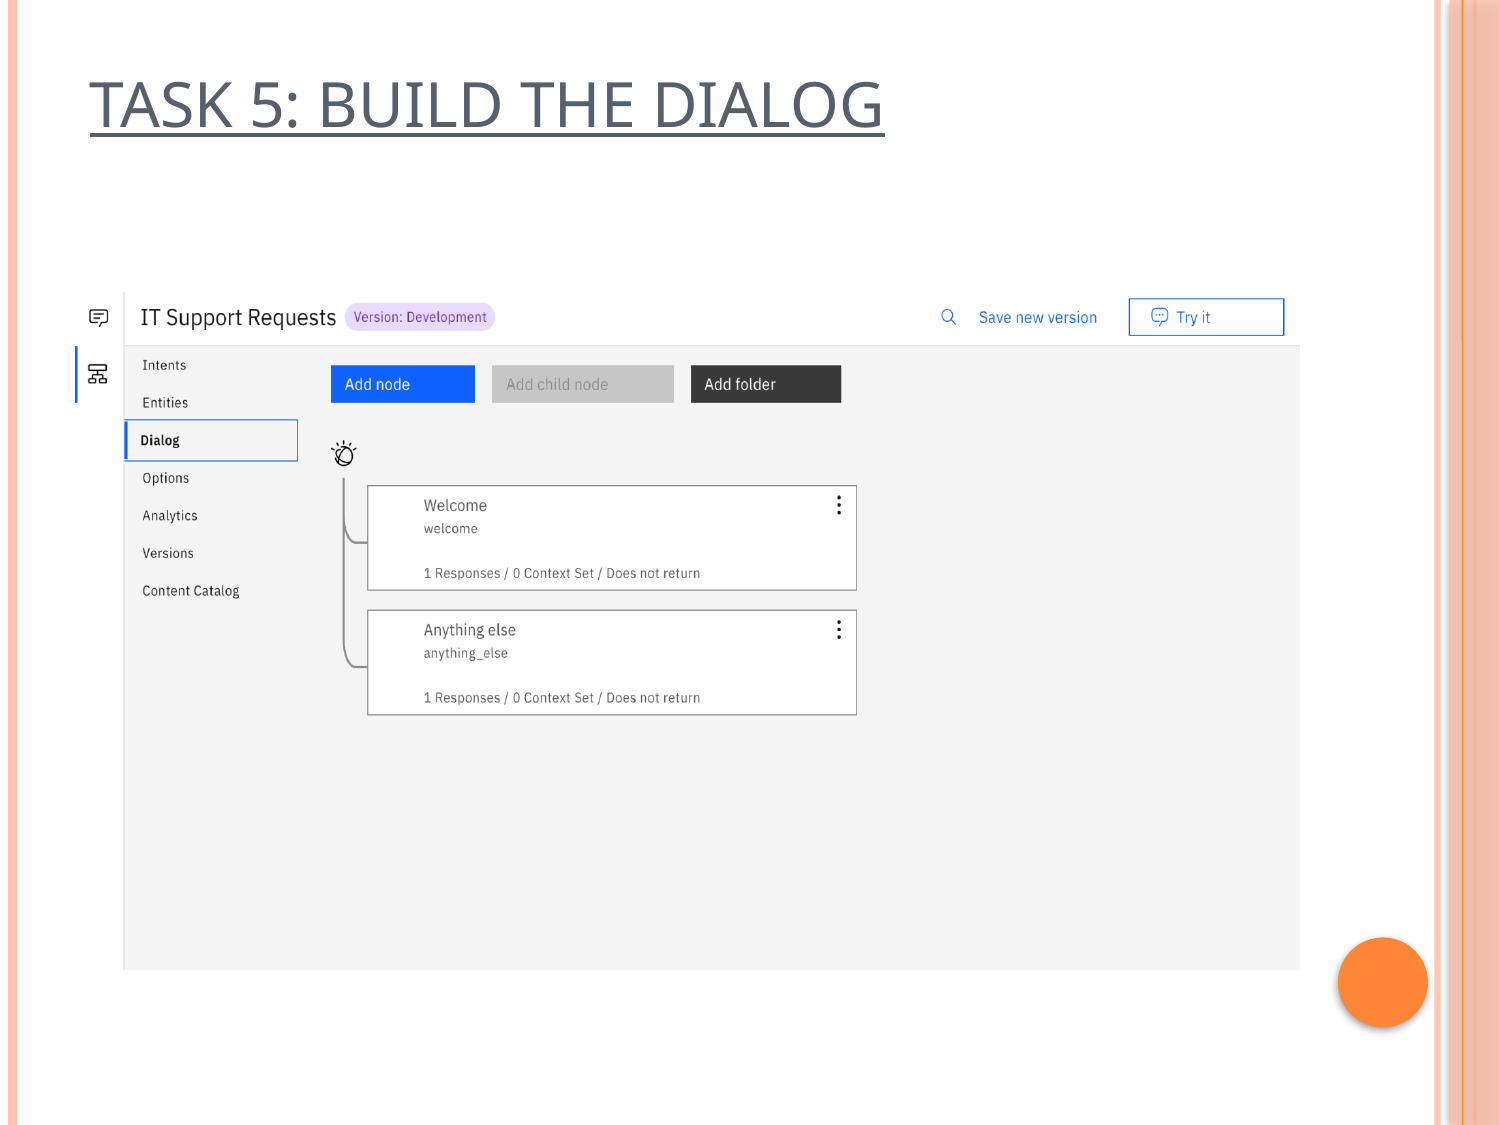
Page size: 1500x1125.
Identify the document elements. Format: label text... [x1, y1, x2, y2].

title Task 5: Build the dialog [75, 45, 1300, 233]
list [74, 292, 1301, 971]
